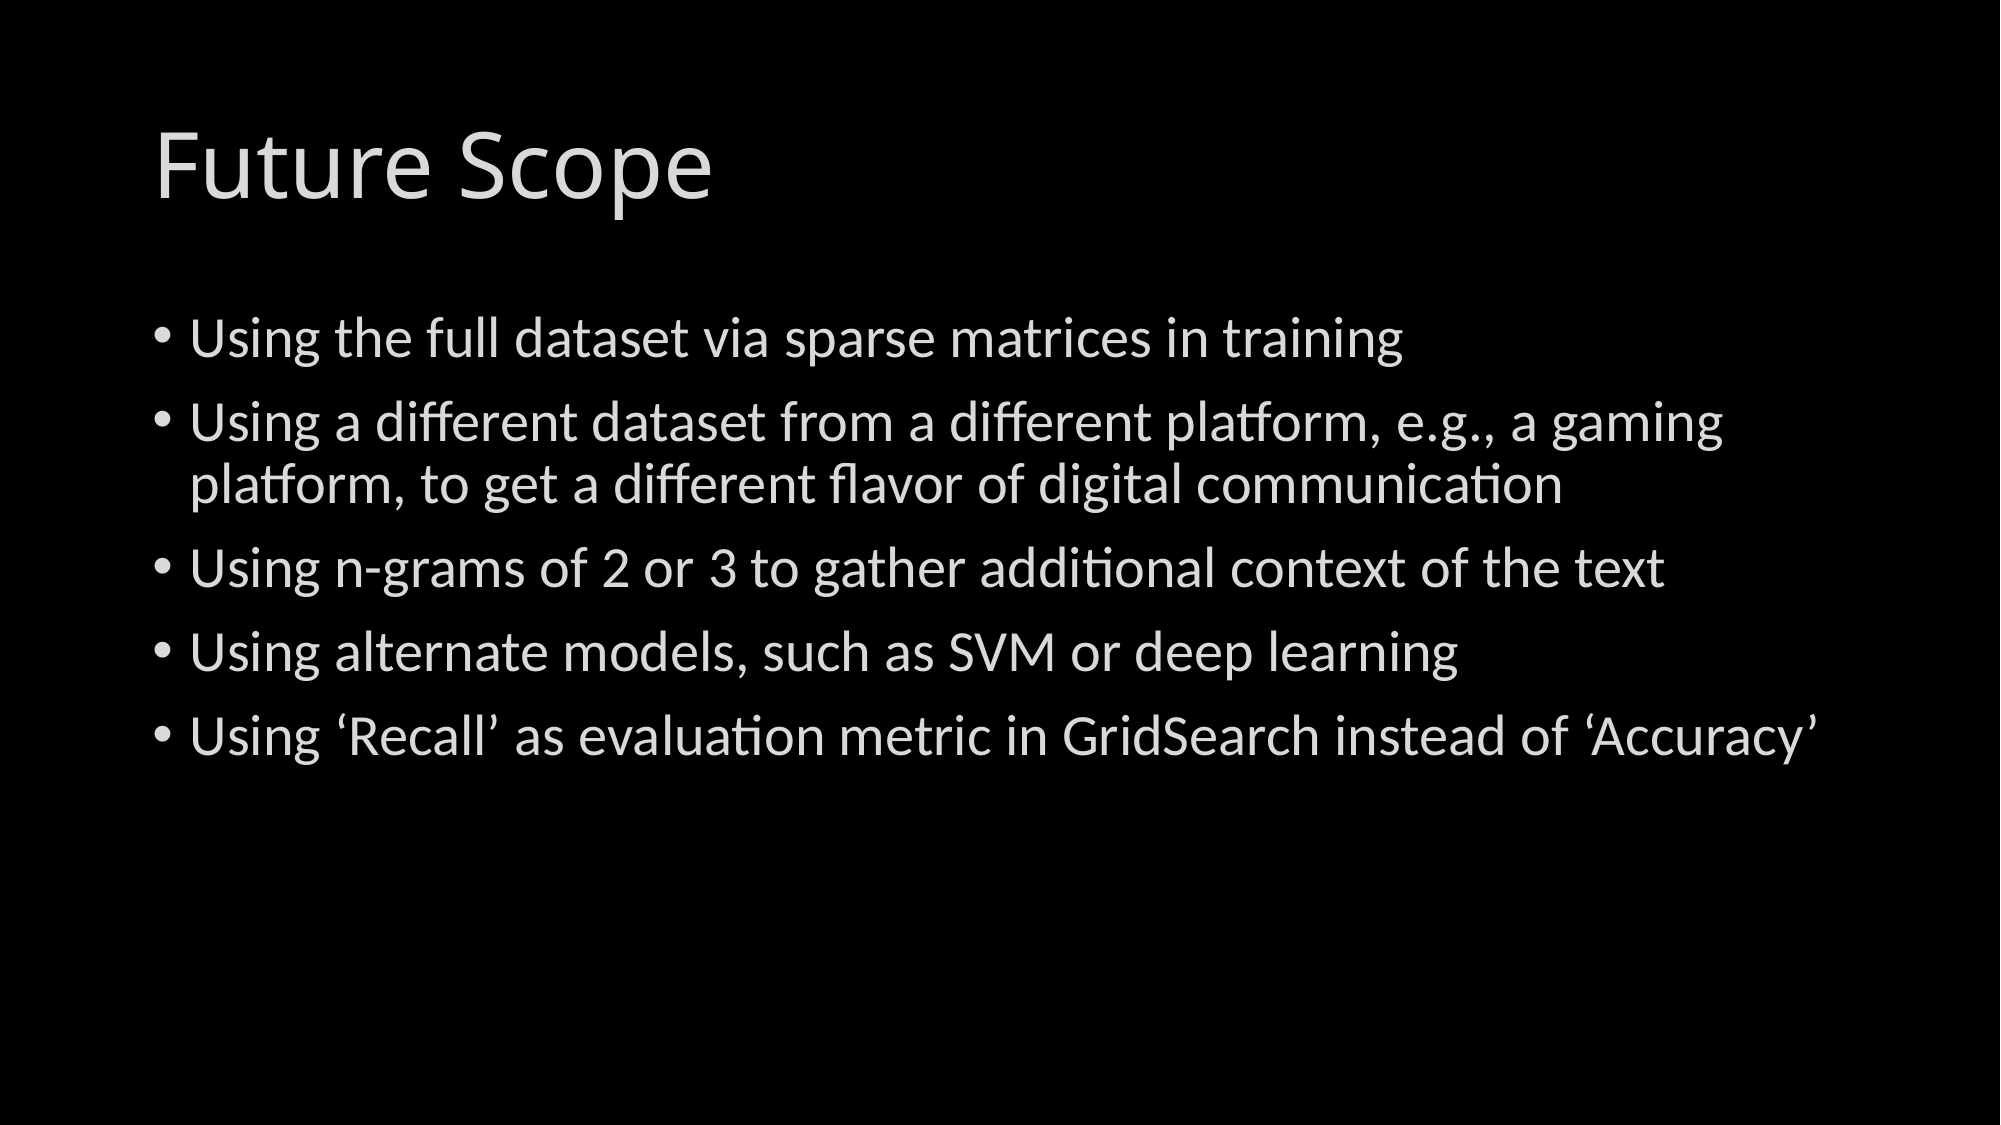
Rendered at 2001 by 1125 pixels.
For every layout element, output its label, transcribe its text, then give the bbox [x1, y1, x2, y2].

title Future Scope [137, 59, 1863, 278]
list Using the full dataset via sparse matrices in training Using a different dataset from a different platform, e.g., a gaming platform, to get a different flavor of digital communication Using n-grams of 2 or 3 to gather additional context of the text Using alternate models, such as SVM or deep learning Using ‘Recall’ as evaluation metric in GridSearch instead of ‘Accuracy’ [137, 299, 1863, 1014]
